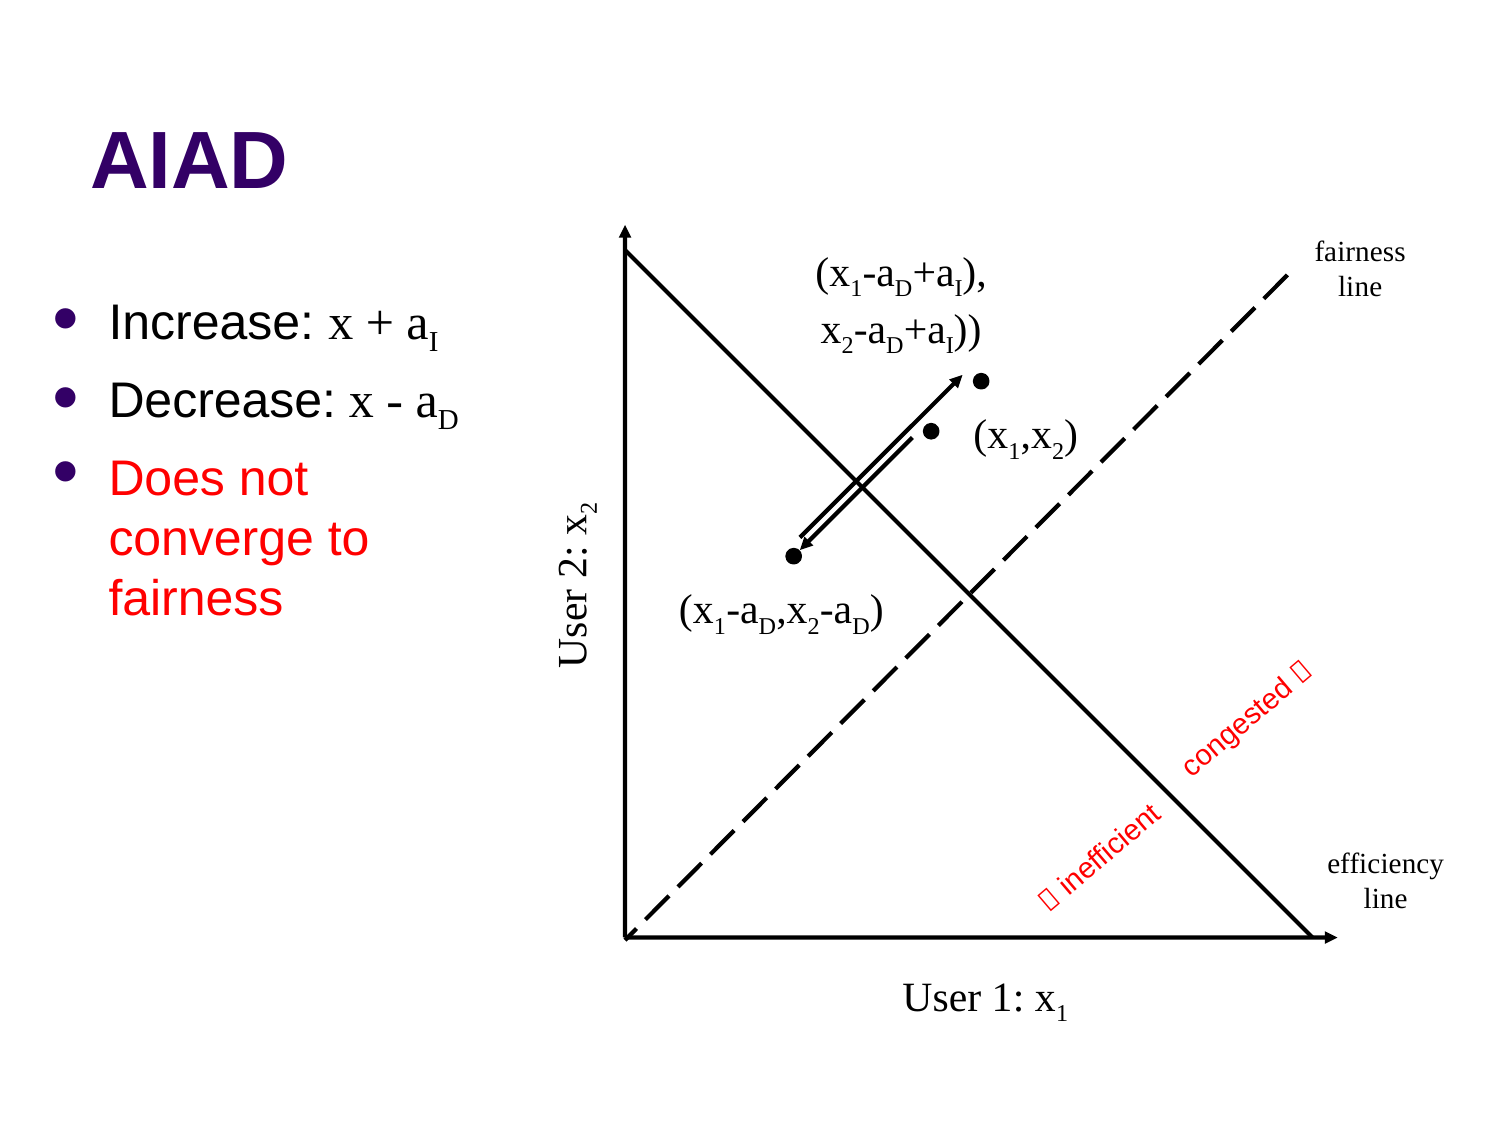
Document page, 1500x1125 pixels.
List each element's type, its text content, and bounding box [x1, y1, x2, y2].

text_box [1313, 931, 1338, 944]
text_box efficiency line [1312, 837, 1459, 922]
title AIAD [75, 20, 1425, 213]
text_box (x1,x2) [1012, 399, 1094, 472]
list Increase: x + aI Decrease: x - aD Does not converge to fairness [37, 282, 538, 1006]
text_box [658, 437, 913, 641]
text_box fairness line [1299, 224, 1421, 310]
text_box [795, 237, 1008, 538]
text_box [618, 224, 632, 937]
text_box congested  [1156, 636, 1334, 799]
text_box User 1: x1 [887, 962, 1084, 1034]
text_box User 2: x2 [538, 487, 609, 684]
text_box  inefficient [1013, 779, 1183, 933]
